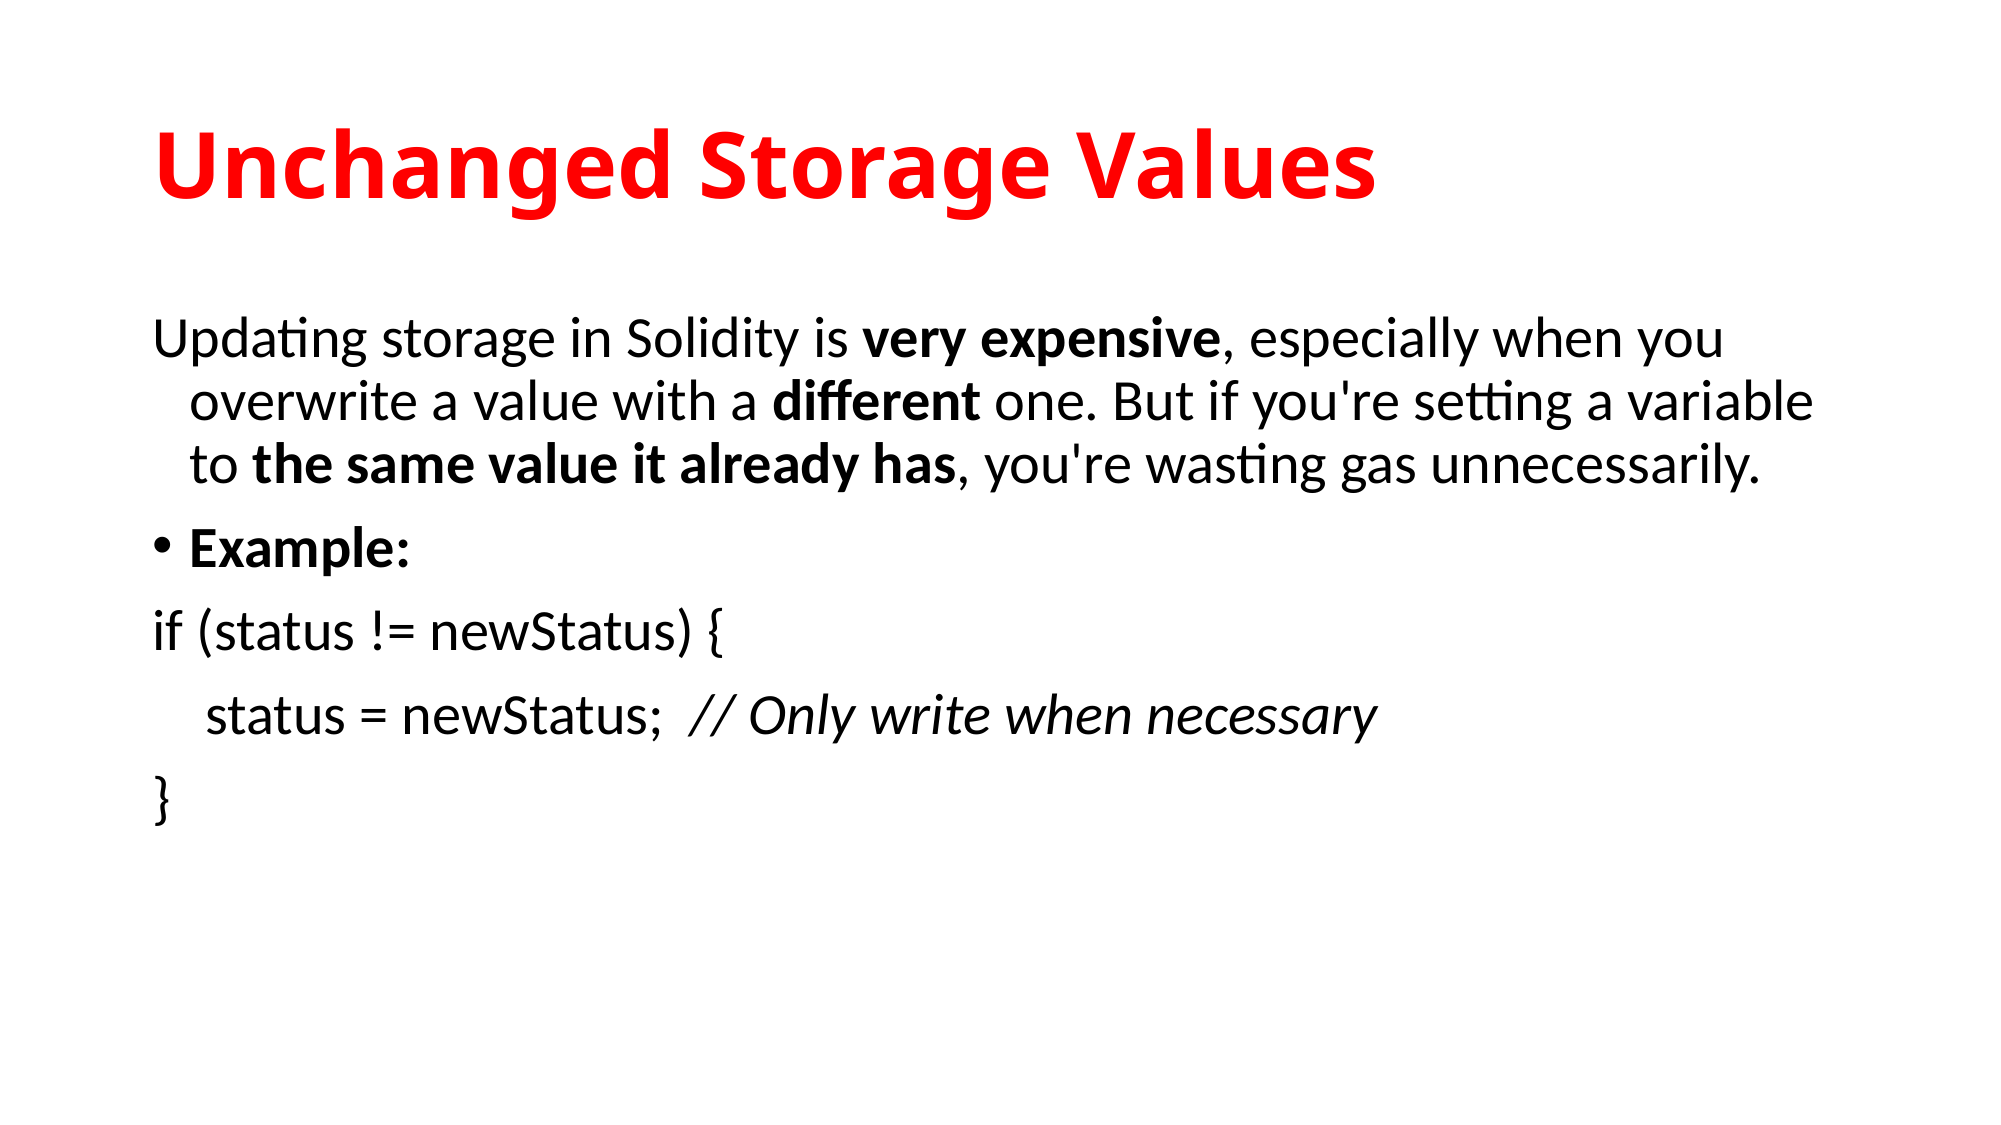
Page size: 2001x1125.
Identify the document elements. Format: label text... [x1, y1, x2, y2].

list Updating storage in Solidity is very expensive, especially when you overwrite a value with a different one. But if you're setting a variable to the same value it already has, you're wasting gas unnecessarily. Example: if (status != newStatus) { status = newStatus; // Only write when necessary } [137, 299, 1863, 1014]
title Unchanged Storage Values [137, 59, 1863, 278]
